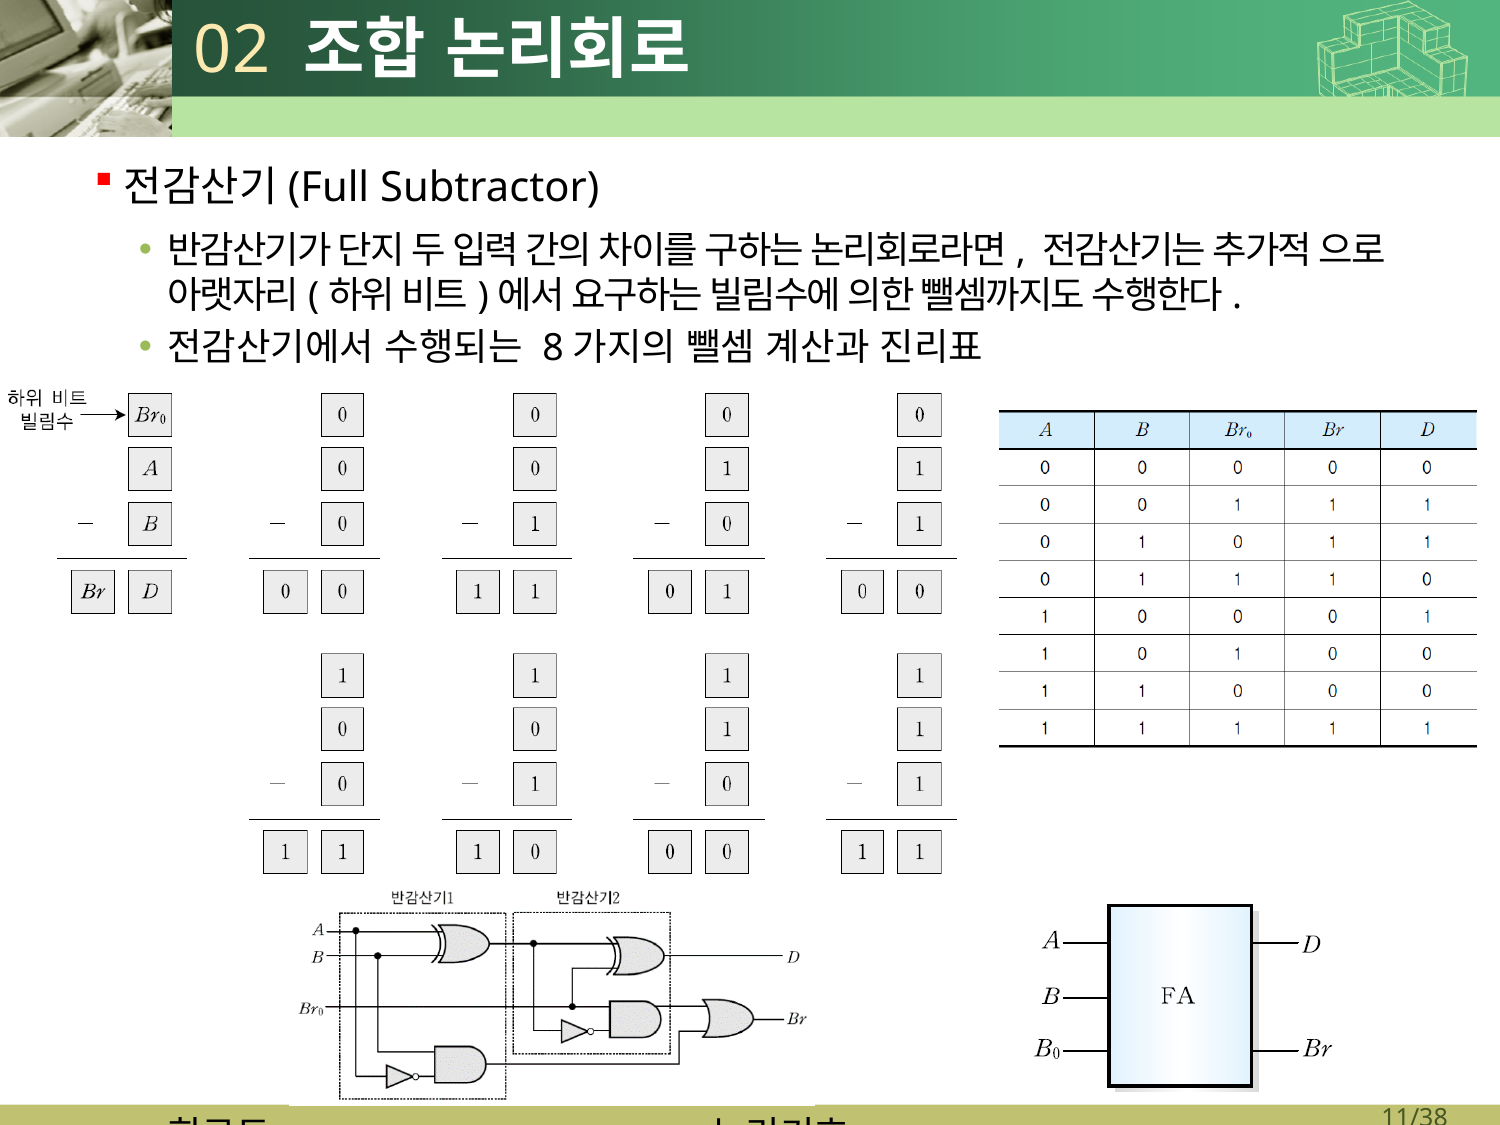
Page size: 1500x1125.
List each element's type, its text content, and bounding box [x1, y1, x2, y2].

picture [995, 403, 1482, 753]
picture [1026, 892, 1338, 1097]
list 전감산기(Full Subtractor) 반감산기가 단지 두 입력 간의 차이를 구하는 논리회로라면, 전감산기는 추가적 으로 아랫자리(하위 비트)에서 요구하는 빌림수에 의한 뺄셈까지도 수행한다. 전감산기에서 수행되는 8가지의 뺄셈 계산과 진리표 회로도 논리기호 [35, 152, 1465, 1079]
picture [5, 380, 964, 882]
picture [288, 884, 815, 1107]
title 02 조합 논리회로 [178, 9, 1339, 82]
picture [0, 0, 1500, 151]
